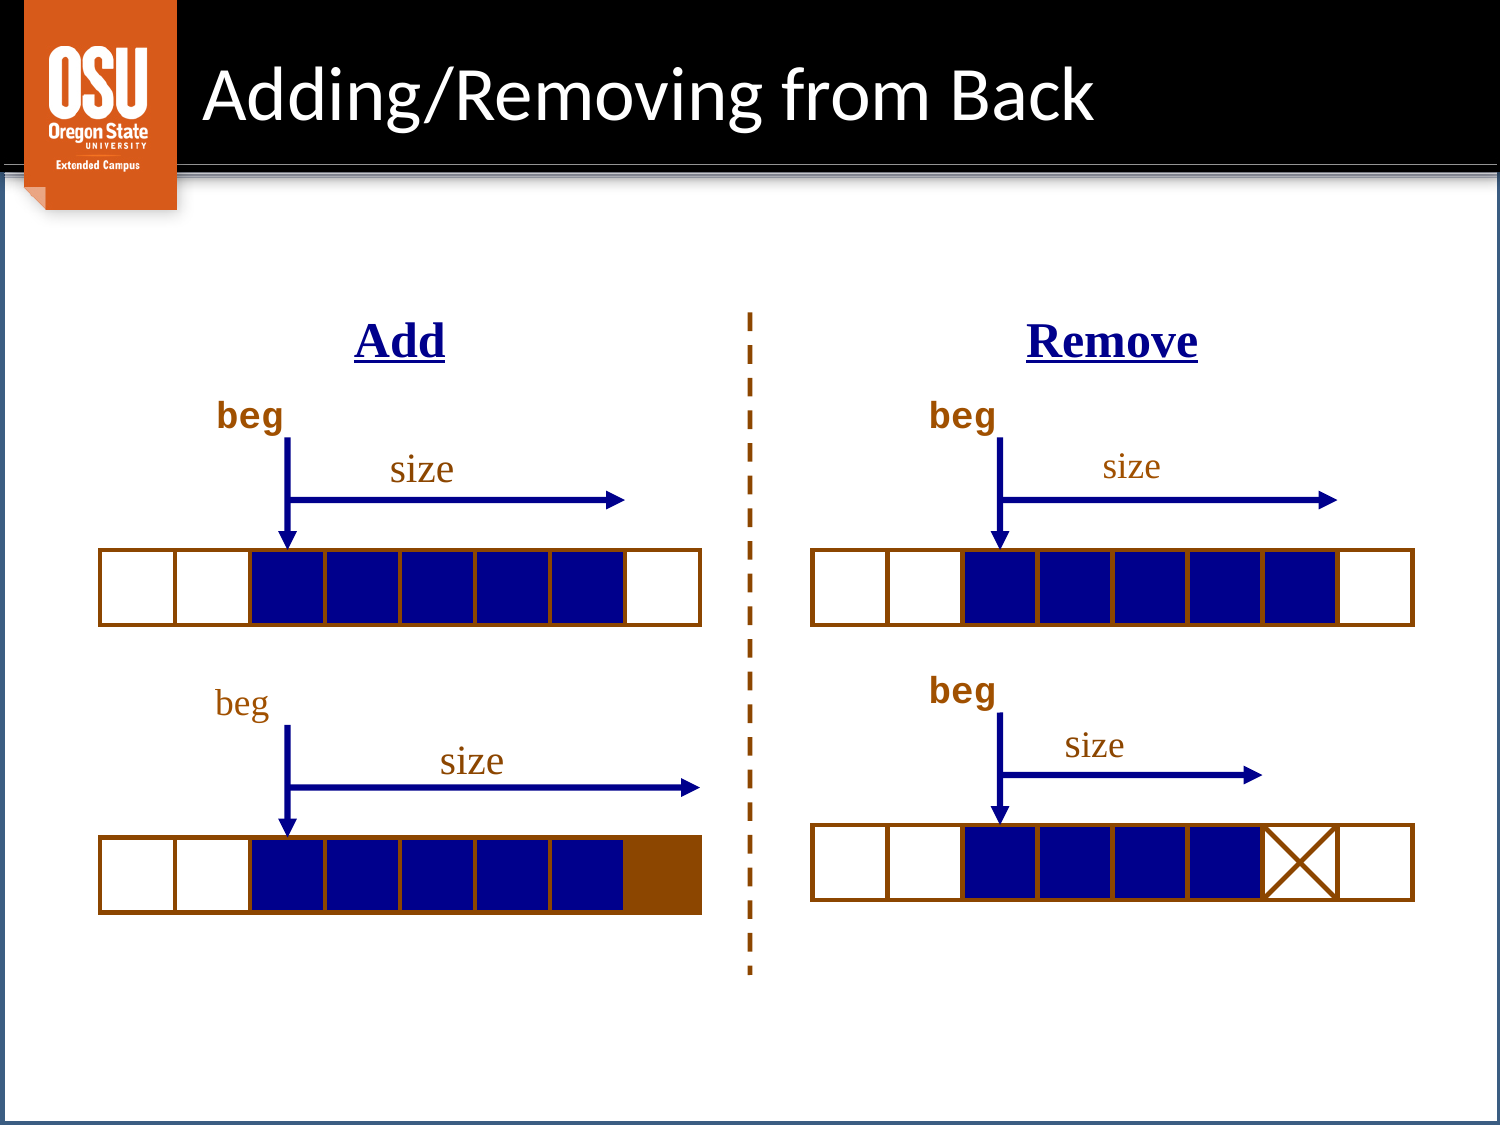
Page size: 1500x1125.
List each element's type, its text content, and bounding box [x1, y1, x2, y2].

text_box [520, 781, 700, 794]
text_box [999, 768, 1263, 782]
text_box [812, 824, 887, 900]
text_box [1112, 824, 1187, 900]
text_box [281, 501, 294, 548]
text_box Remove [1011, 299, 1214, 375]
text_box [963, 549, 1037, 625]
text_box [549, 837, 624, 913]
text_box [174, 837, 250, 913]
title Adding/Removing from Back [187, 0, 1425, 184]
text_box [1187, 549, 1262, 625]
text_box [324, 837, 399, 913]
text_box [281, 788, 294, 838]
text_box [399, 837, 474, 913]
text_box [1037, 549, 1112, 625]
text_box [993, 501, 1007, 550]
text_box [1262, 549, 1337, 625]
text_box [993, 776, 1007, 826]
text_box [99, 549, 701, 626]
text_box [1037, 824, 1112, 900]
text_box [250, 837, 324, 913]
text_box [963, 824, 1037, 900]
text_box [1112, 549, 1187, 625]
text_box [287, 493, 625, 507]
text_box beg [200, 670, 285, 731]
text_box beg [913, 658, 1011, 718]
text_box [1187, 824, 1262, 900]
list [75, 195, 1425, 938]
text_box size [375, 433, 470, 499]
text_box beg [913, 383, 1011, 443]
text_box [624, 837, 700, 913]
text_box [887, 549, 963, 625]
text_box [999, 493, 1338, 507]
picture [0, 0, 1500, 1125]
text_box [1337, 549, 1413, 625]
text_box size [1088, 433, 1177, 493]
text_box size [1049, 708, 1140, 774]
text_box [812, 549, 887, 625]
text_box size [425, 725, 520, 790]
text_box [474, 837, 549, 913]
text_box [1262, 824, 1337, 900]
text_box beg [201, 383, 299, 443]
text_box [887, 824, 963, 900]
text_box [1337, 824, 1413, 900]
text_box [99, 837, 174, 913]
text_box Add [339, 299, 461, 375]
